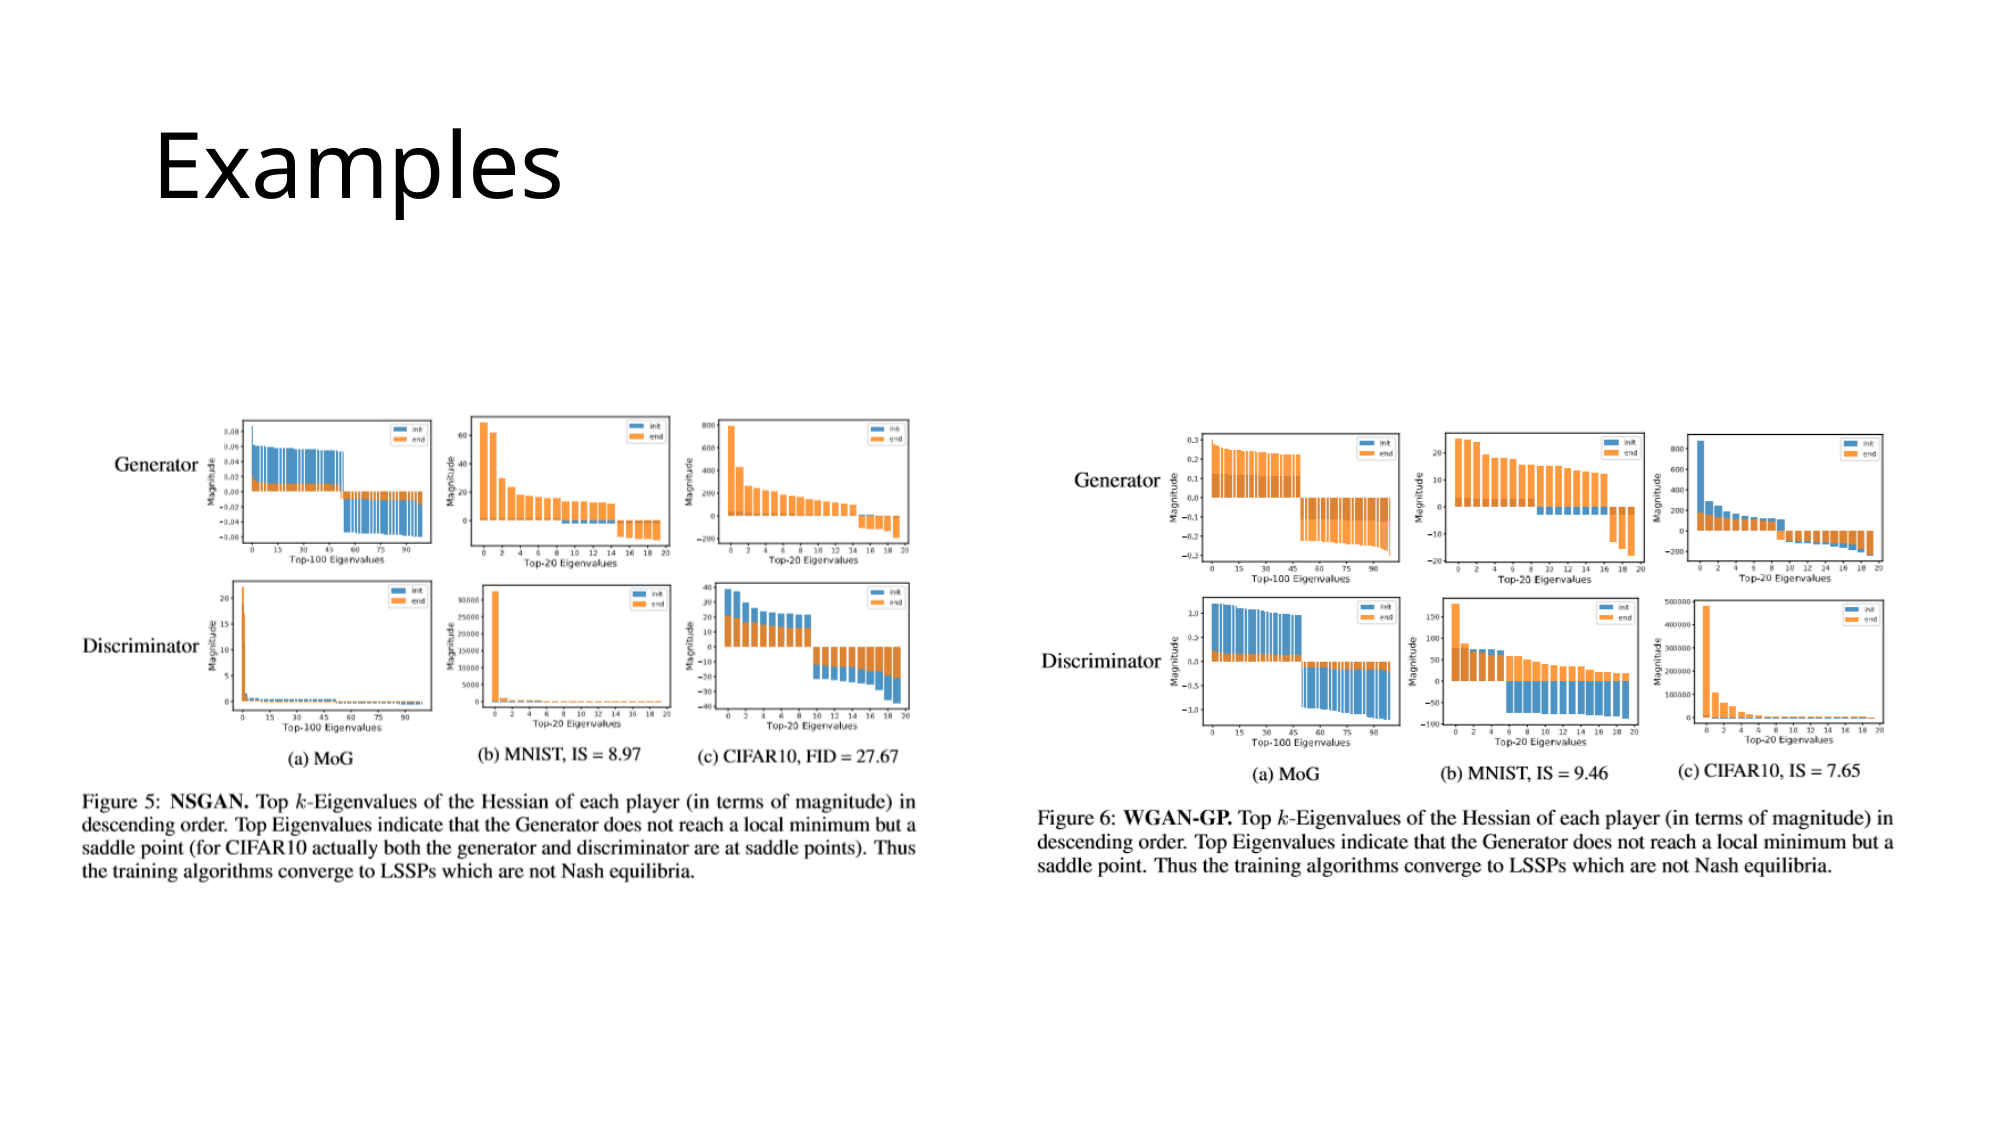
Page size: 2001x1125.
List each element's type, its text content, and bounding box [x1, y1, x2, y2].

picture [1014, 393, 1910, 893]
title Examples [137, 59, 1863, 278]
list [68, 393, 964, 896]
